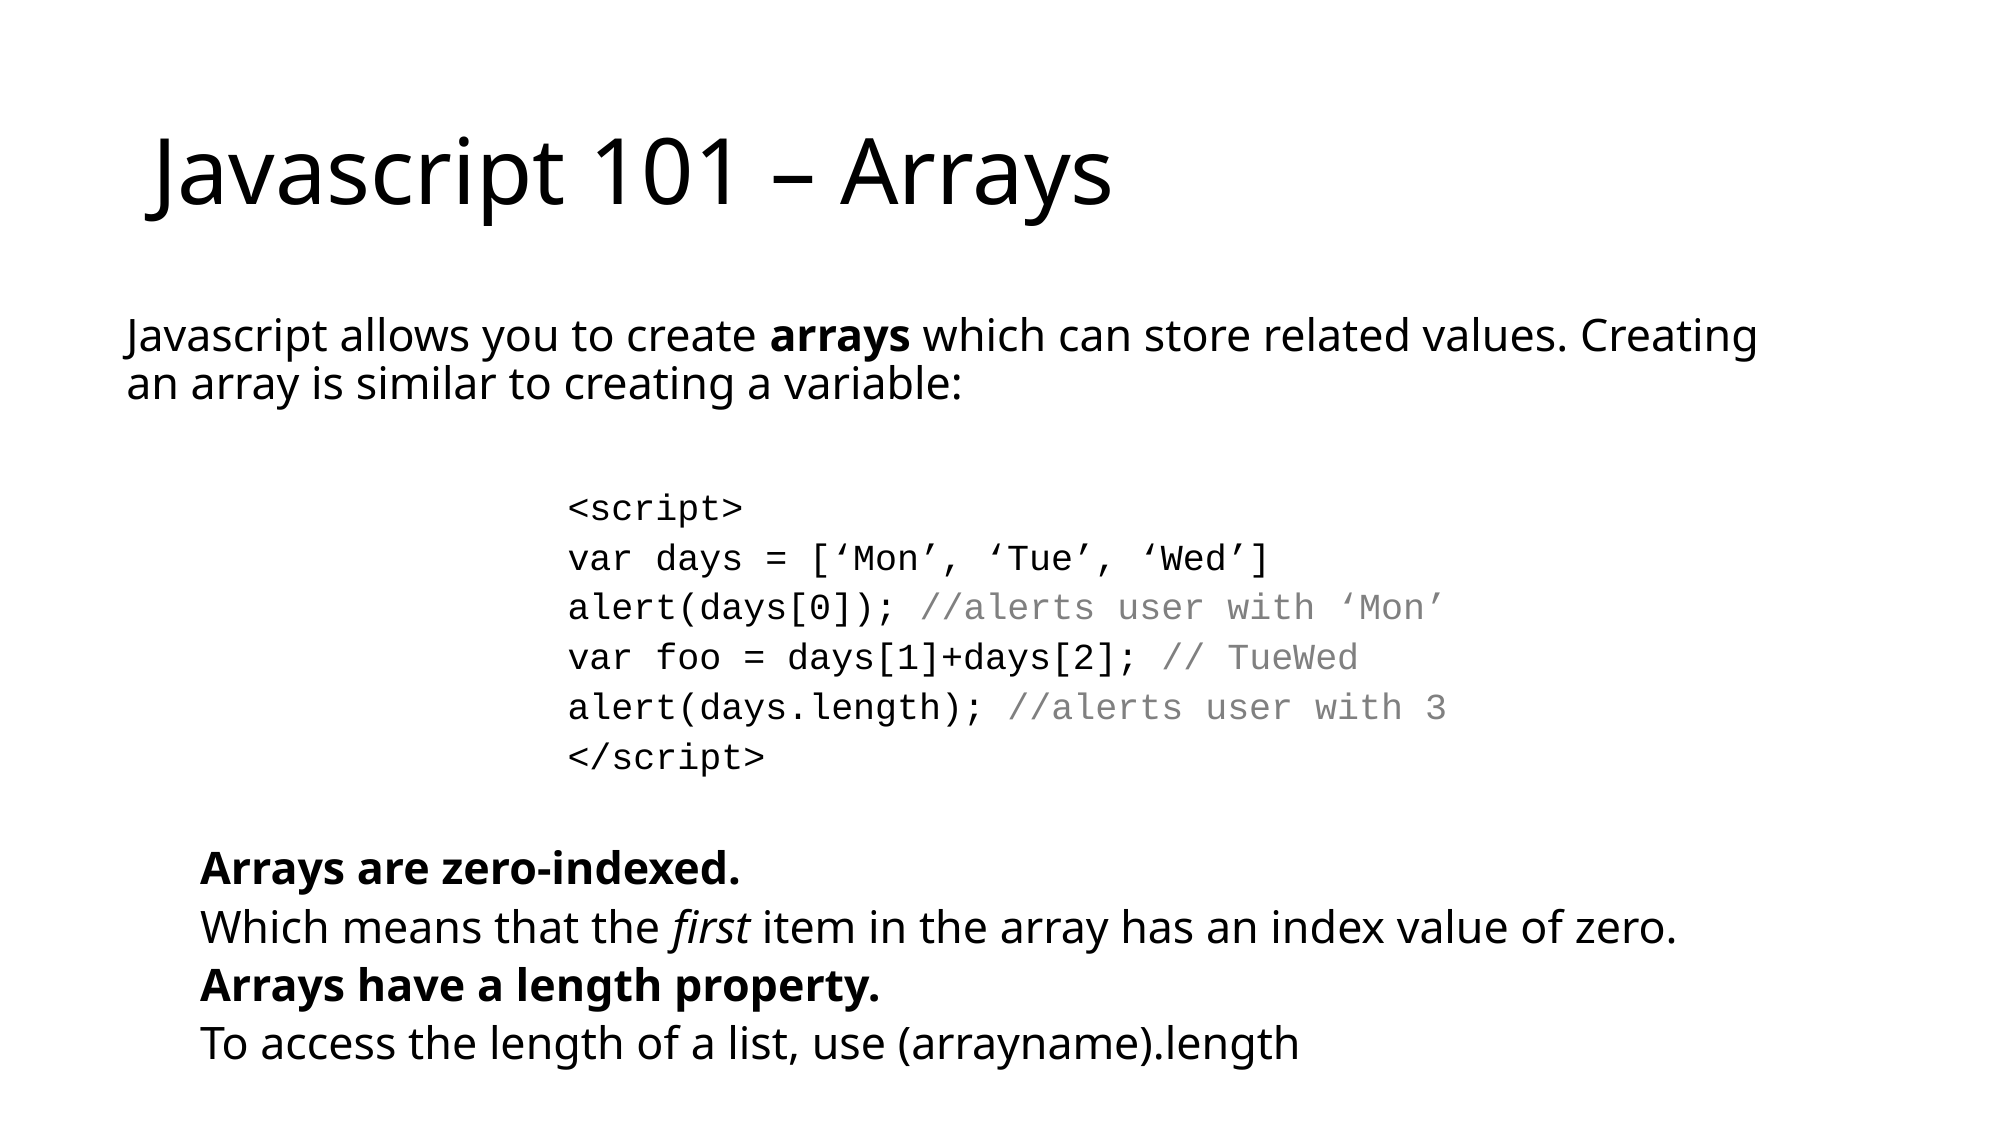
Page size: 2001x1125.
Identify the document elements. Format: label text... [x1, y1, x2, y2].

title Javascript 101 – Arrays [137, 66, 1863, 285]
list Javascript allows you to create arrays which can store related values. Creating an array is similar to creating a variable: <script> var days = [‘Mon’, ‘Tue’, ‘Wed’] alert(days[0]); //alerts user with ‘Mon’ var foo = days[1]+days[2]; // TueWed alert(days.length); //alerts user with 3 </script> Arrays are zero-indexed. Which means that the first item in the array has an index value of zero. Arrays have a length property. To access the length of a list, use (arrayname).length [111, 305, 1837, 1084]
